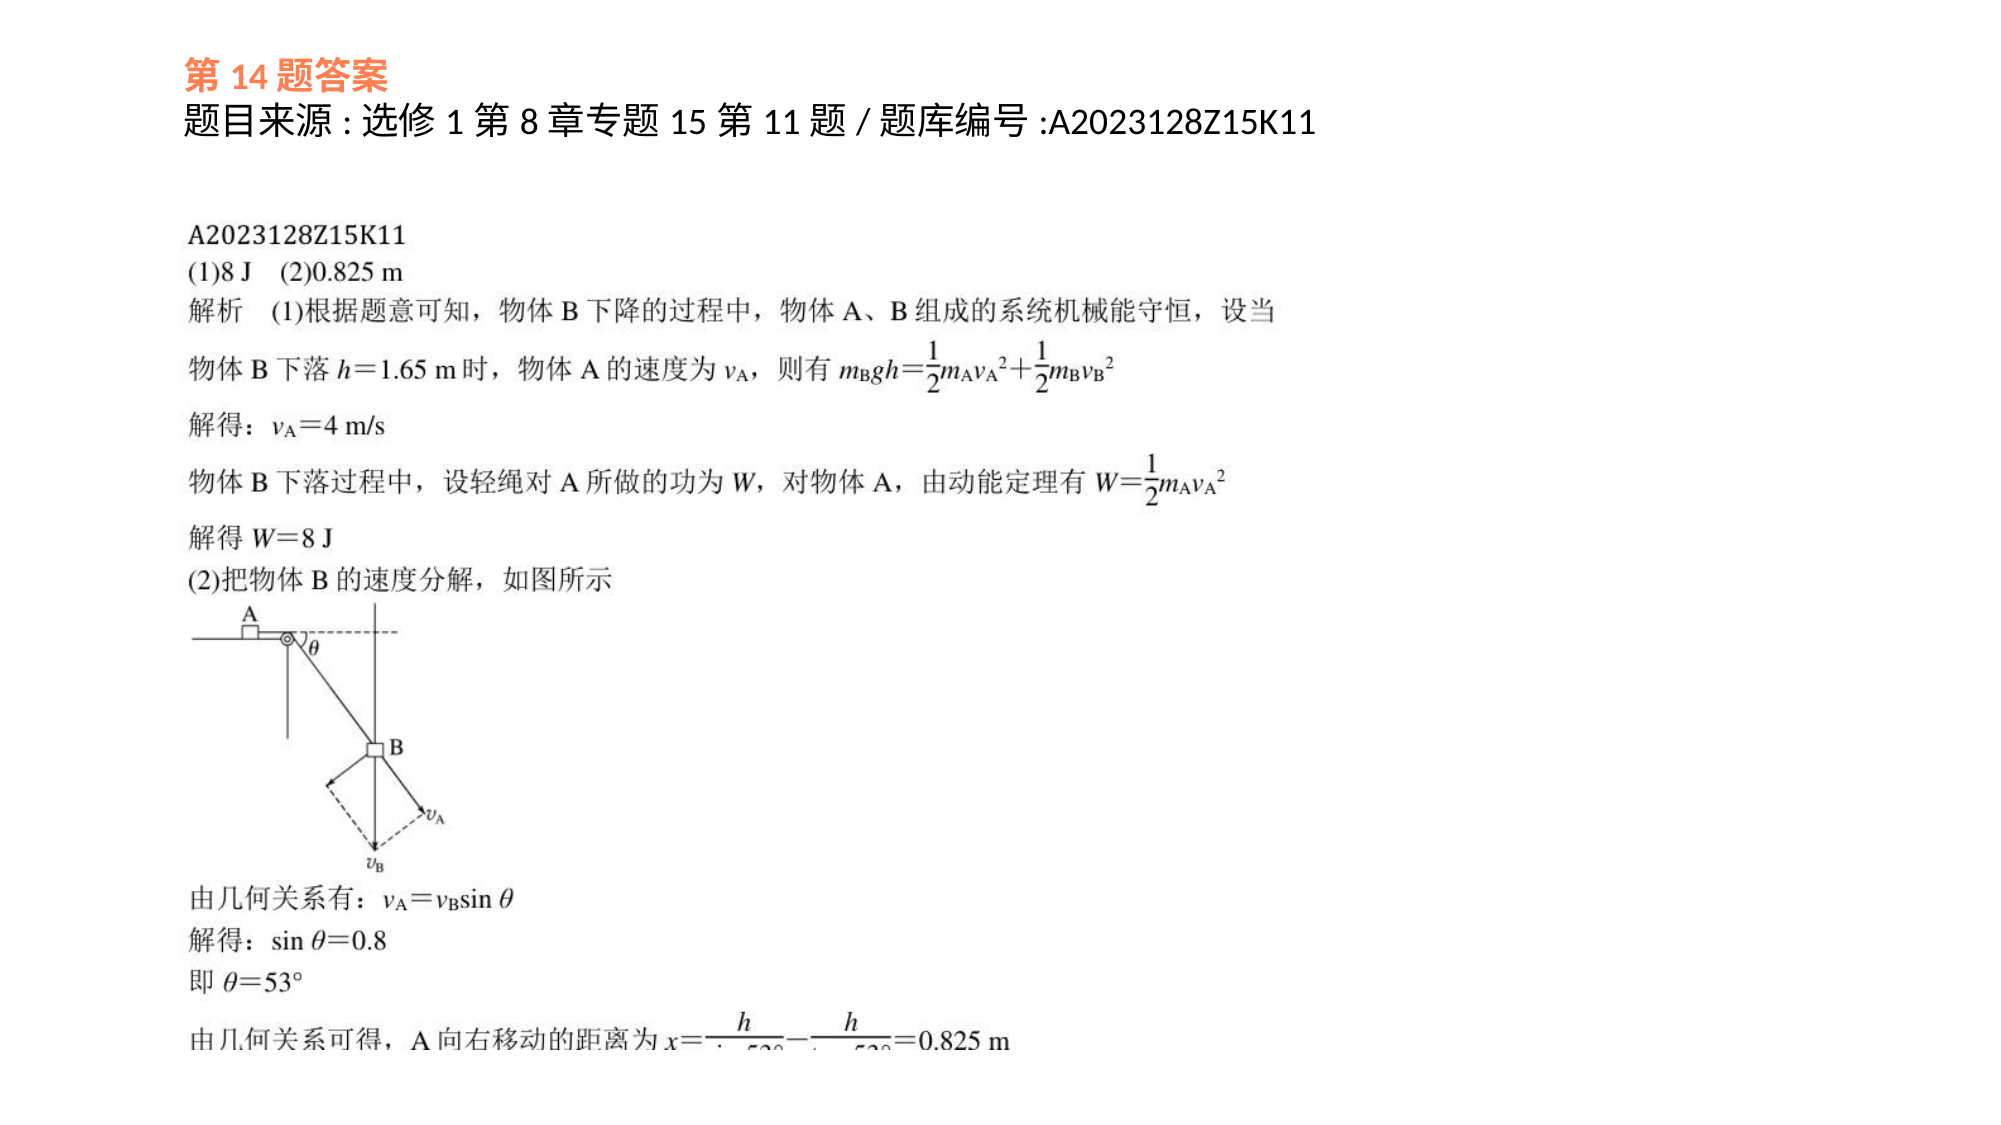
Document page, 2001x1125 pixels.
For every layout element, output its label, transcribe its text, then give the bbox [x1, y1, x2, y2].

picture [149, 149, 1351, 1051]
text_box 第14题答案 题目来源:选修1第8章专题15第11题/题库编号:A2023128Z15K11 [168, 0, 1332, 148]
